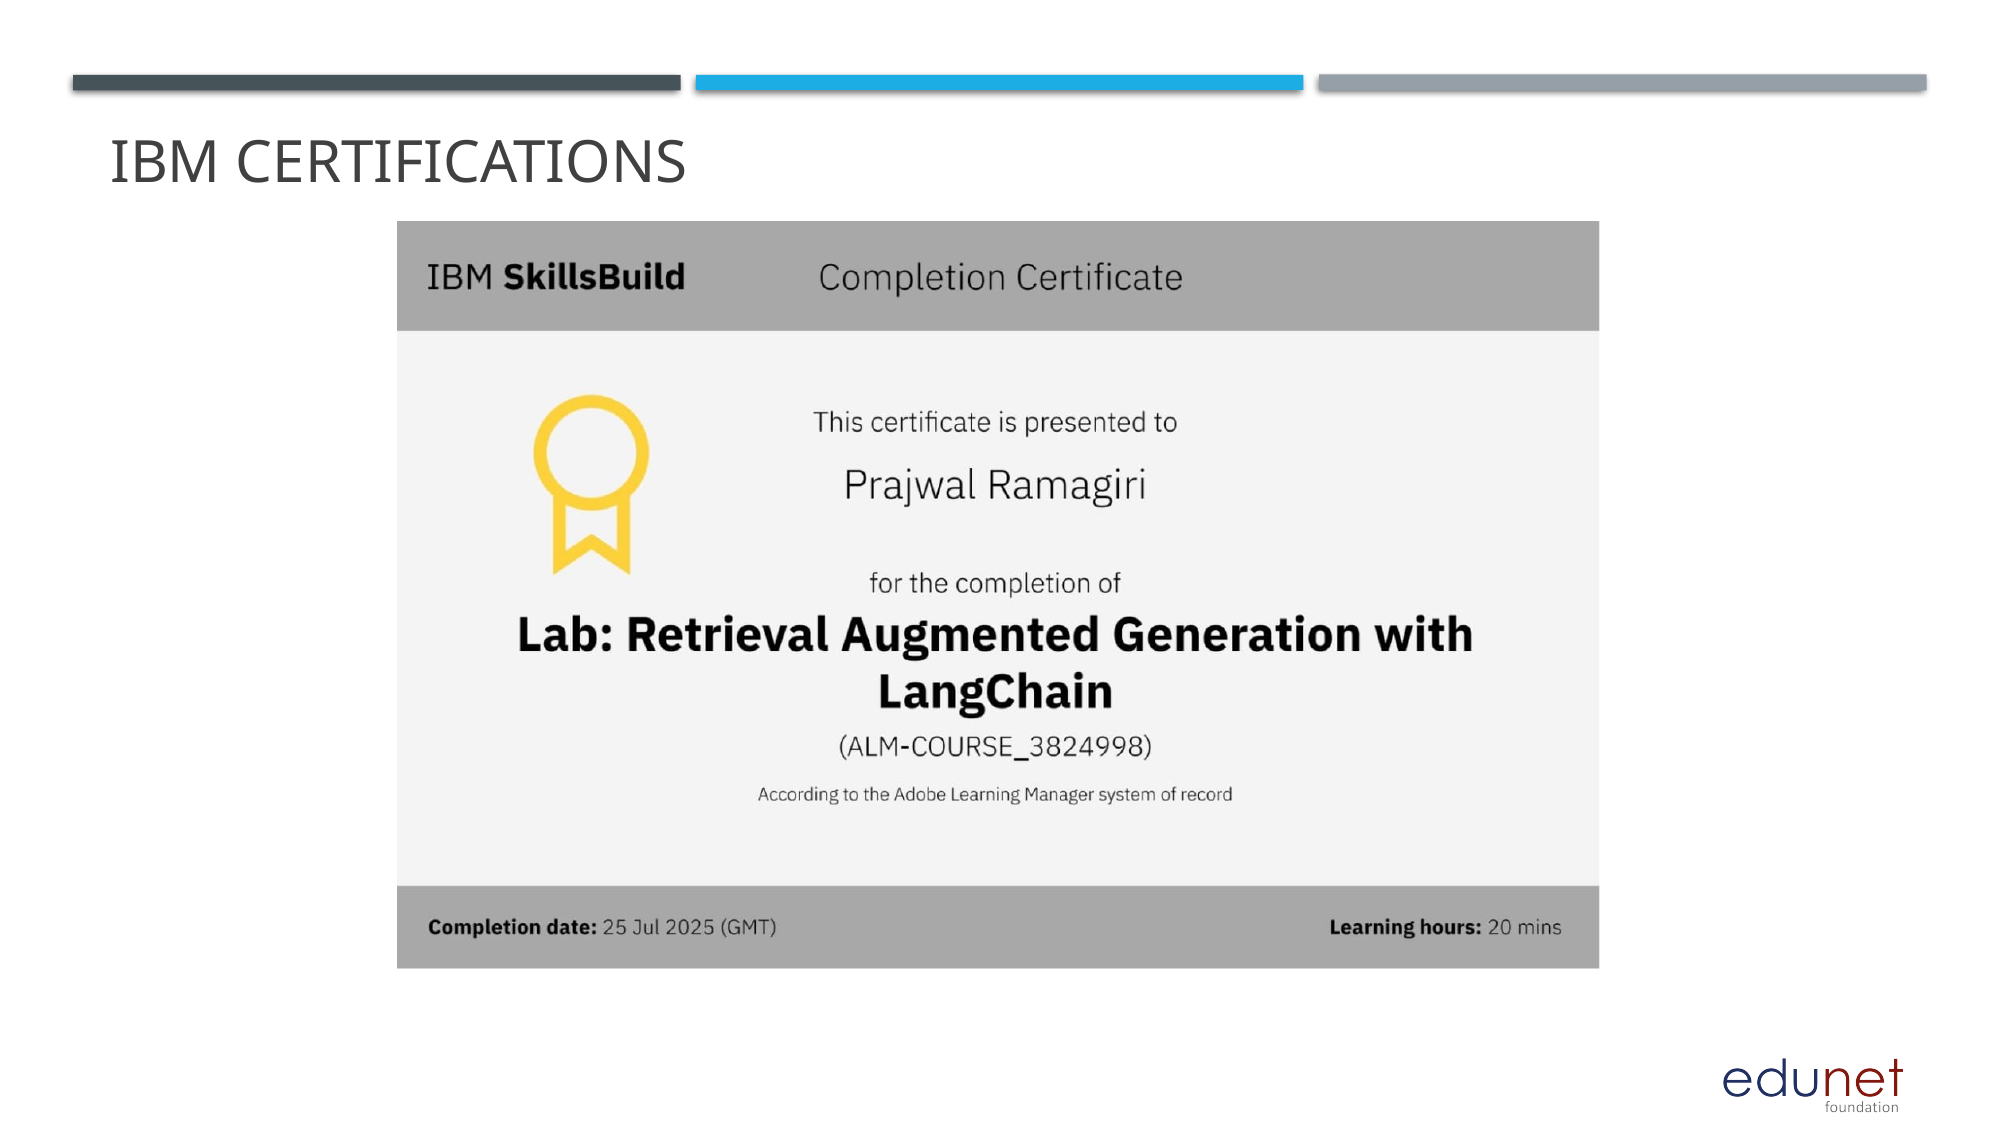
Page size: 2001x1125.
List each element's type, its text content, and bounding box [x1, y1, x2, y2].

picture [1719, 1056, 1905, 1116]
title Ibm certifications [95, 115, 1905, 203]
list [396, 221, 1671, 1125]
